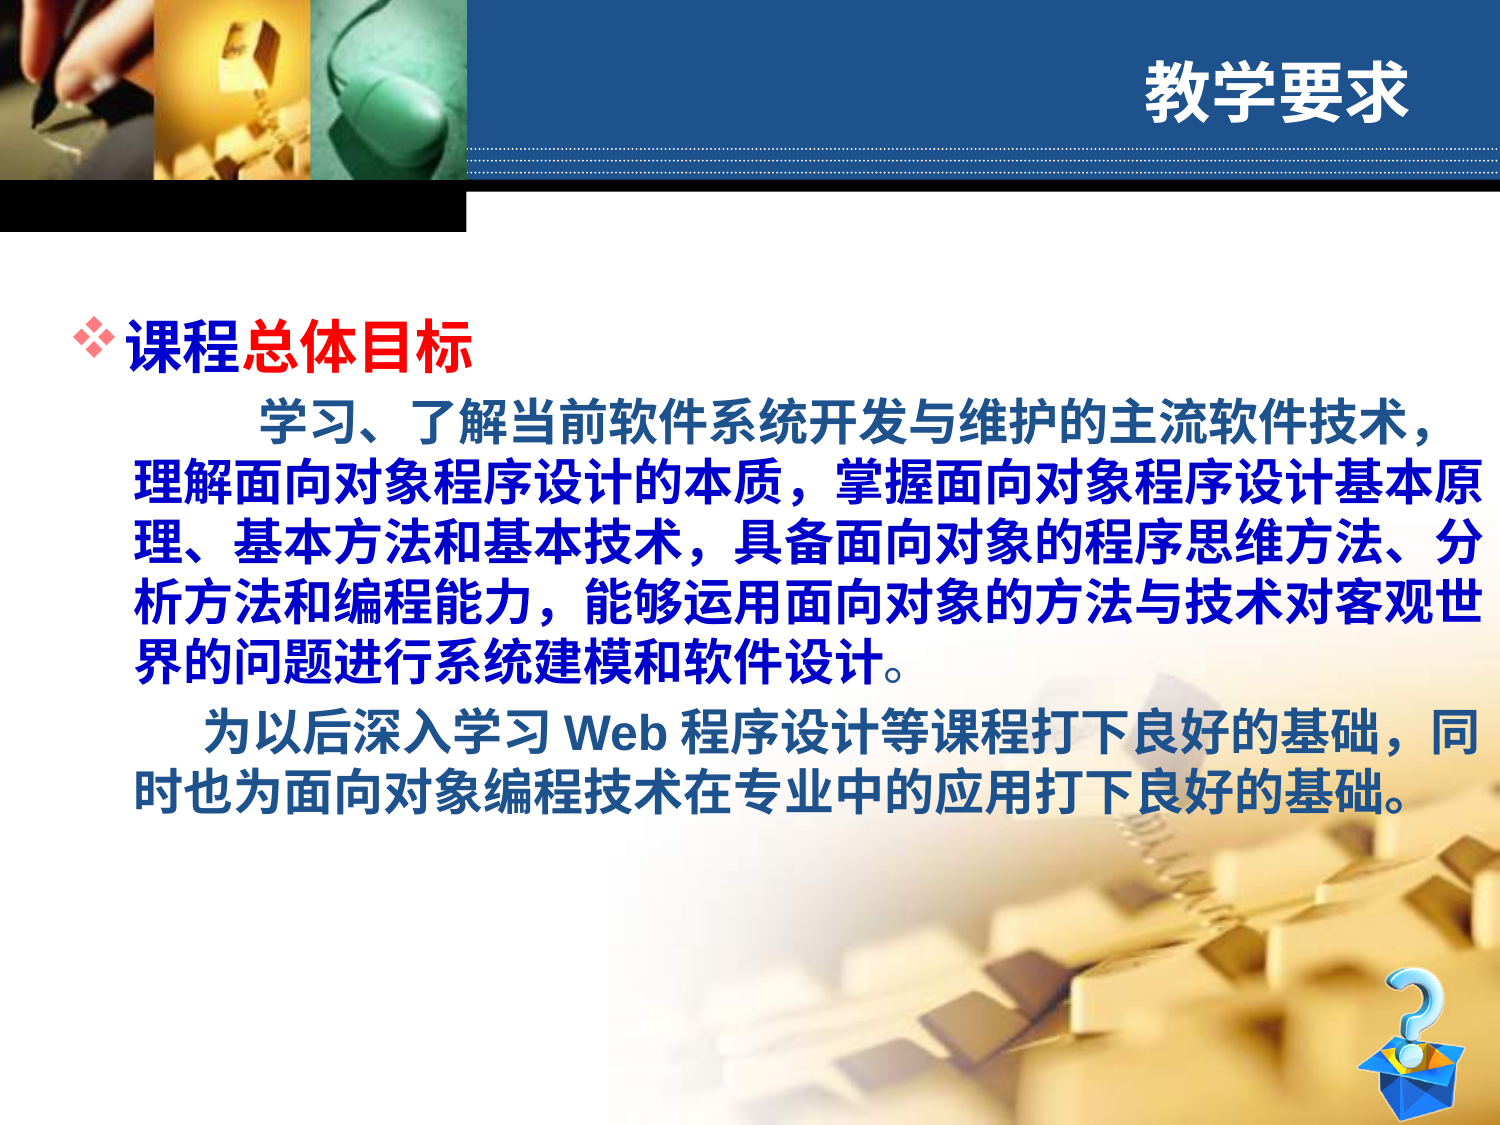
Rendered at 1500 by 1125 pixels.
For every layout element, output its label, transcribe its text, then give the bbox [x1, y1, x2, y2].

picture [0, 0, 76, 180]
subtitle 课程总体目标 学习、了解当前软件系统开发与维护的主流软件技术，理解面向对象程序设计的本质，掌握面向对象程序设计基本原理、基本方法和基本技术，具备面向对象的程序思维方法、分析方法和编程能力，能够运用面向对象的方法与技术对客观世界的问题进行系统建模和软件设计。 为以后深入学习Web程序设计等课程打下良好的基础，同时也为面向对象编程技术在专业中的应用打下良好的基础。 [52, 302, 1500, 1125]
title 教学要求 [76, 0, 1427, 185]
